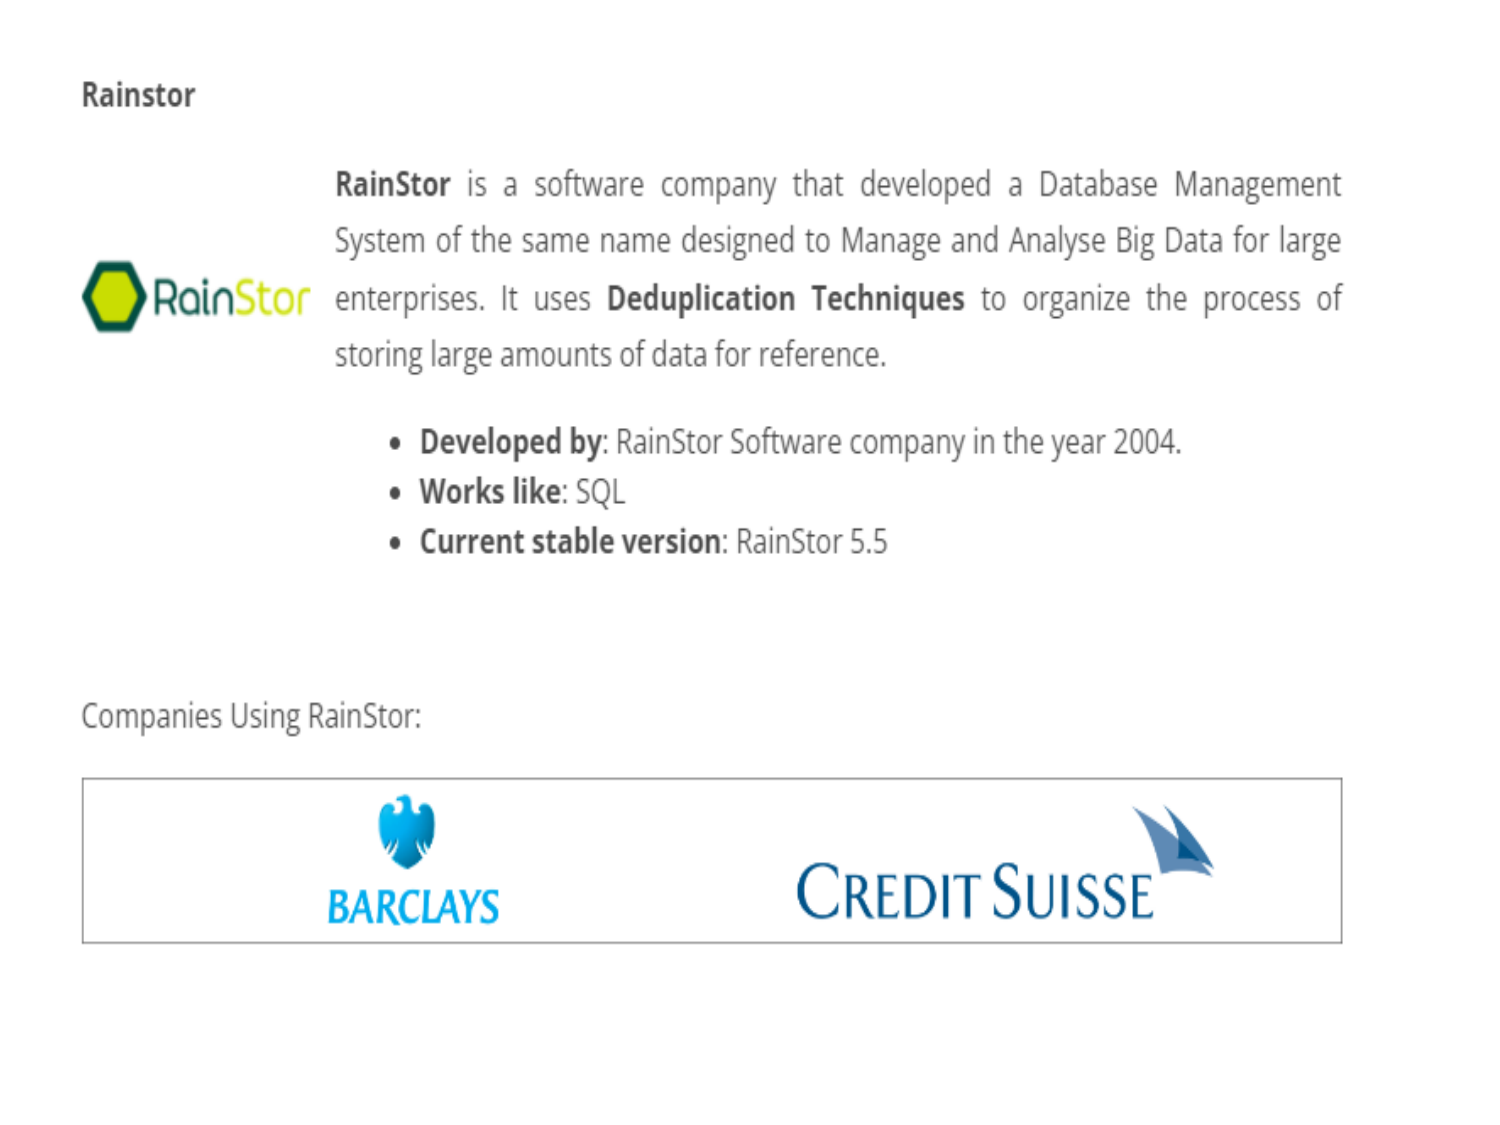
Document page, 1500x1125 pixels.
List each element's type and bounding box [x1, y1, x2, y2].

picture [62, 49, 1376, 988]
